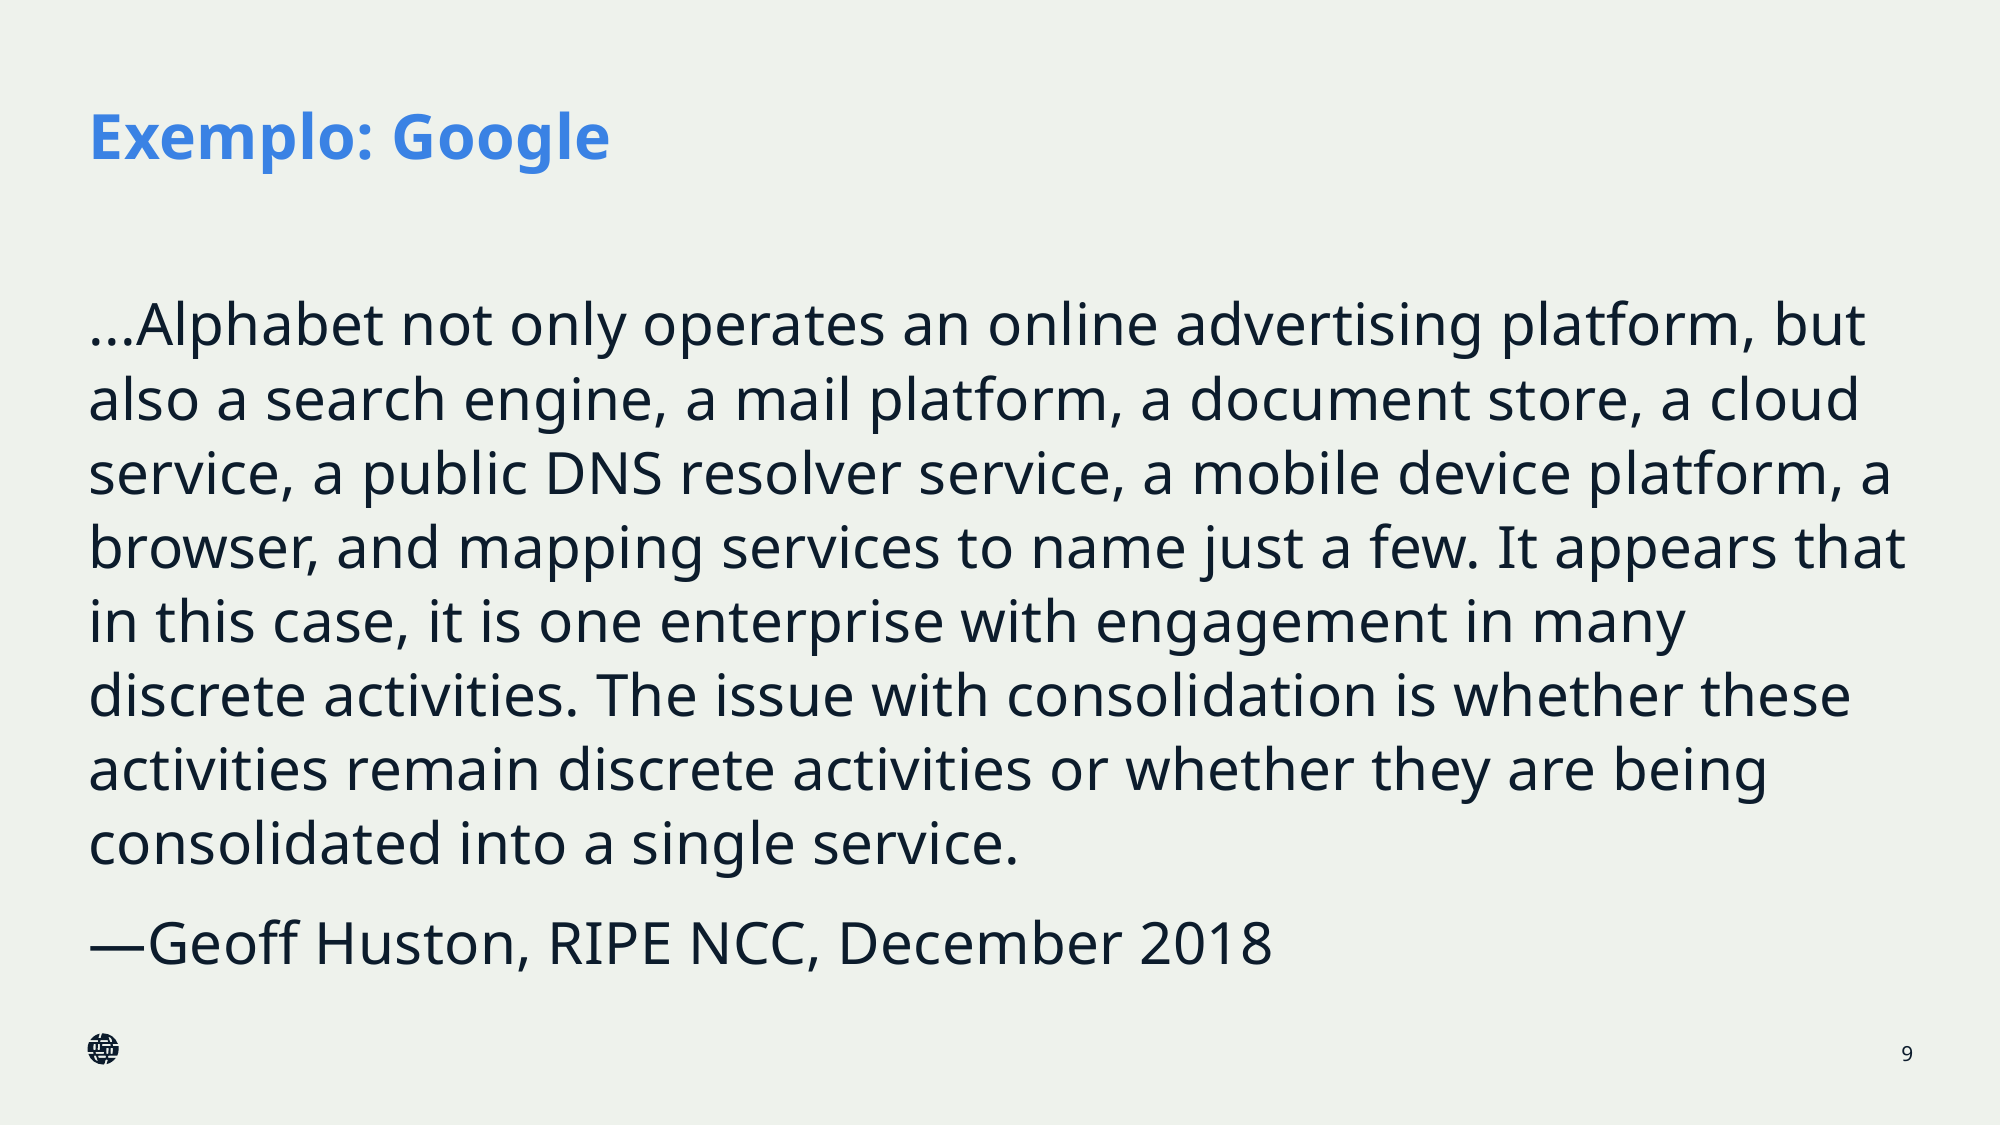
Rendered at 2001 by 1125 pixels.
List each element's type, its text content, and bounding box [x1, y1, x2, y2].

title Exemplo: Google [88, 93, 1914, 182]
list ...Alphabet not only operates an online advertising platform, but also a search engine, a mail platform, a document store, a cloud service, a public DNS resolver service, a mobile device platform, a browser, and mapping services to name just a few. It appears that in this case, it is one enterprise with engagement in many discrete activities. The issue with consolidation is whether these activities remain discrete activities or whether they are being consolidated into a single service. —Geoff Huston, RIPE NCC, December 2018 [88, 184, 1913, 971]
slide_number 9 [1463, 1040, 1913, 1069]
